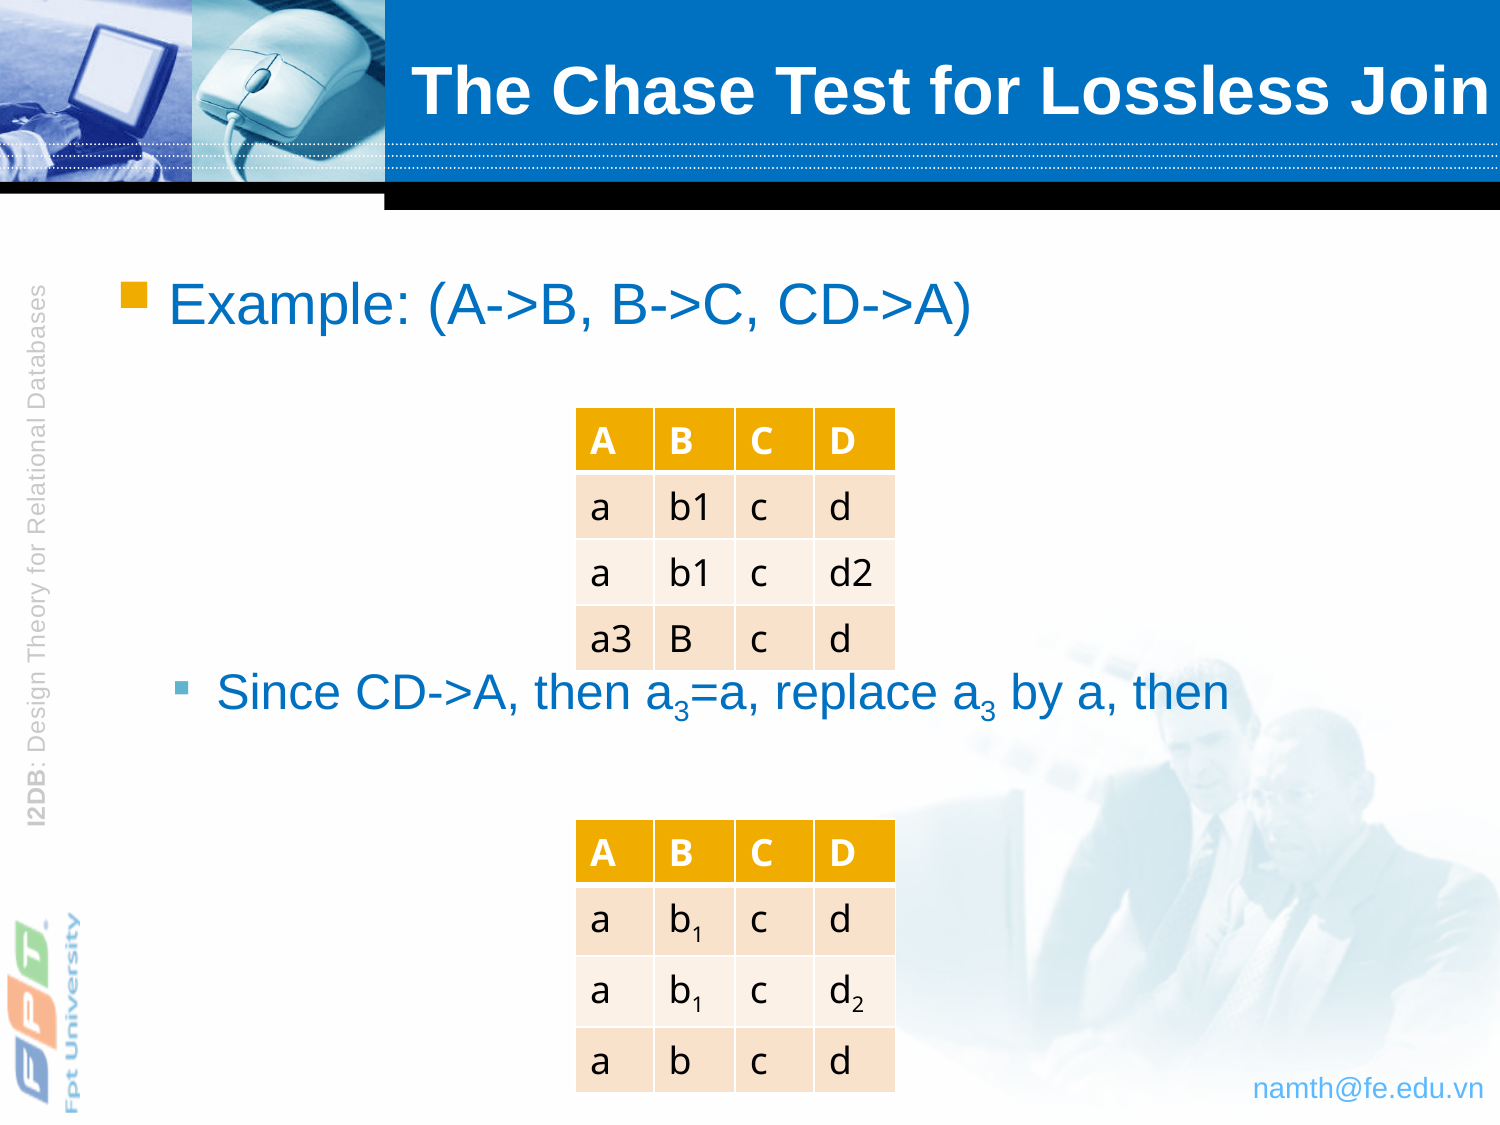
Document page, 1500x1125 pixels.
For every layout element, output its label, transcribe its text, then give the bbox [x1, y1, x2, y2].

table_header B [655, 408, 734, 470]
table_cell a [576, 888, 653, 955]
picture [0, 0, 385, 181]
table_cell b1 [655, 540, 734, 604]
table_cell a [576, 957, 653, 1026]
table_header C [736, 820, 813, 882]
table_cell c [736, 475, 813, 538]
table_cell b1 [655, 957, 734, 1026]
table_header D [815, 408, 895, 470]
table_header A [576, 408, 653, 470]
table_cell c [736, 888, 813, 955]
table_cell c [736, 540, 813, 604]
table_cell c [736, 1028, 813, 1092]
table_cell c [736, 957, 813, 1026]
table_cell d [815, 1028, 895, 1092]
table_cell d [815, 606, 895, 670]
table_cell b [655, 1028, 734, 1092]
table_header C [736, 408, 813, 470]
table_cell a3 [576, 606, 653, 670]
table_cell c [736, 606, 813, 670]
table_cell B [655, 606, 734, 670]
table_cell a [576, 1028, 653, 1092]
table_cell d2 [815, 957, 895, 1026]
table_header D [815, 820, 895, 882]
table_header A [576, 820, 653, 882]
table_cell d2 [815, 540, 895, 604]
table_header B [655, 820, 734, 882]
table_cell b1 [655, 888, 734, 955]
list Example: (A->B, B->C, CD->A) Since CD->A, then a3=a, replace a3 by a, then [87, 216, 1475, 1050]
table_cell a [576, 475, 653, 538]
text_box [8, 913, 80, 1112]
table_cell a [576, 540, 653, 604]
picture [0, 194, 1500, 1125]
table_cell d [815, 475, 895, 538]
table_cell b1 [655, 475, 734, 538]
table_cell d [815, 888, 895, 955]
title The Chase Test for Lossless Join [387, 0, 1500, 175]
